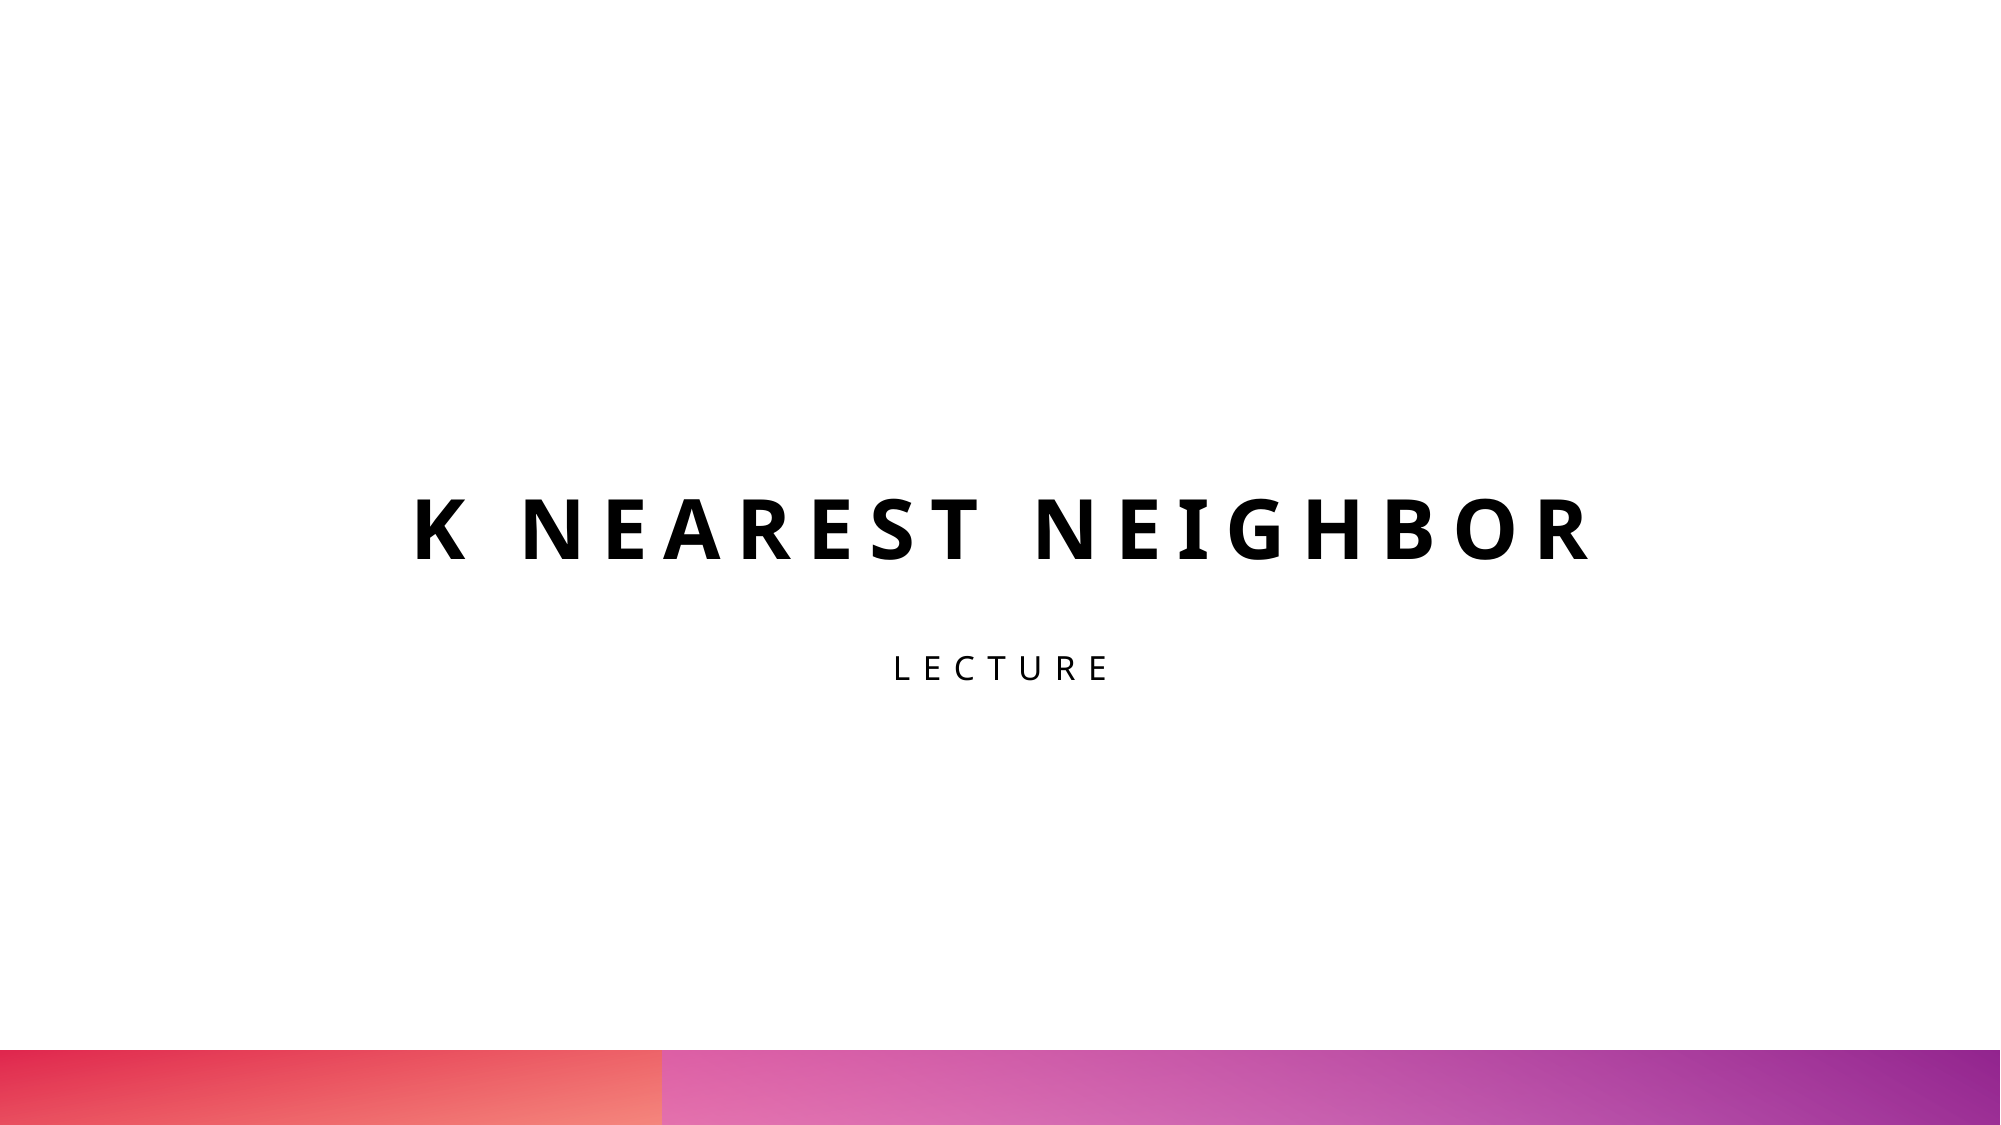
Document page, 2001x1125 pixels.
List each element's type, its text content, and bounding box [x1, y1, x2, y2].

title K Nearest Neighbor [249, 169, 1750, 576]
subtitle Lecture [249, 626, 1750, 863]
